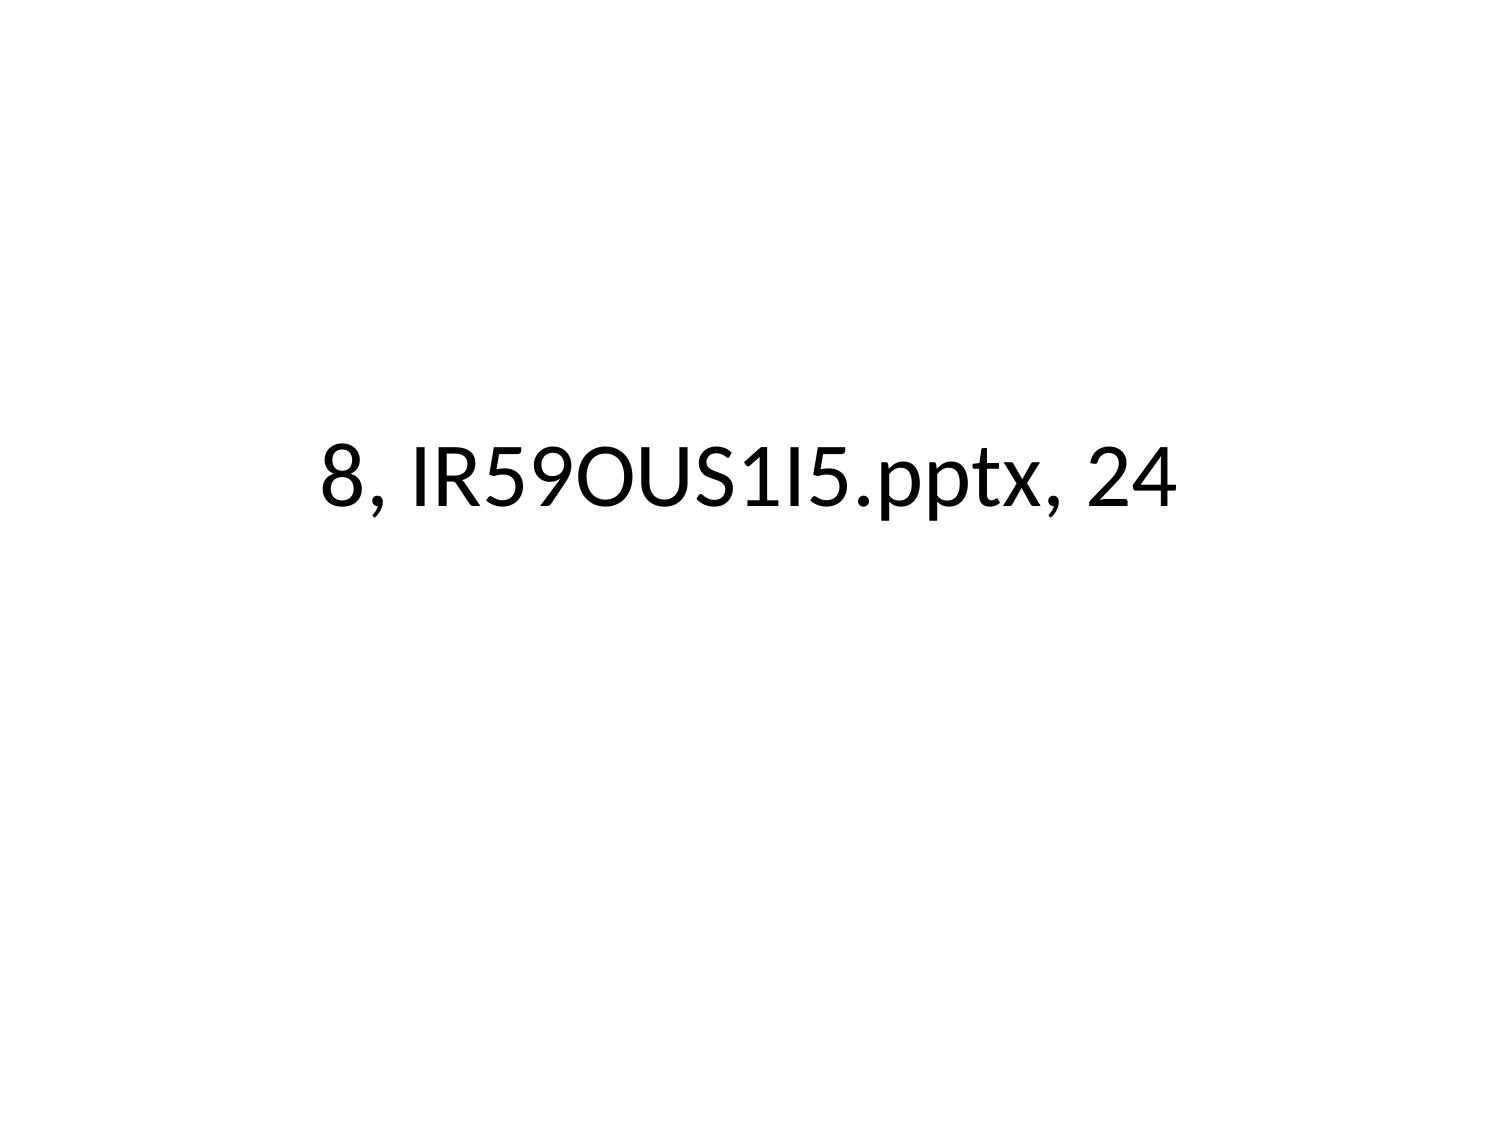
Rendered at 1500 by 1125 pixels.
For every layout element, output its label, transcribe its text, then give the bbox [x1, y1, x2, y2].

title 8, IR59OUS1I5.pptx, 24 [112, 349, 1388, 591]
